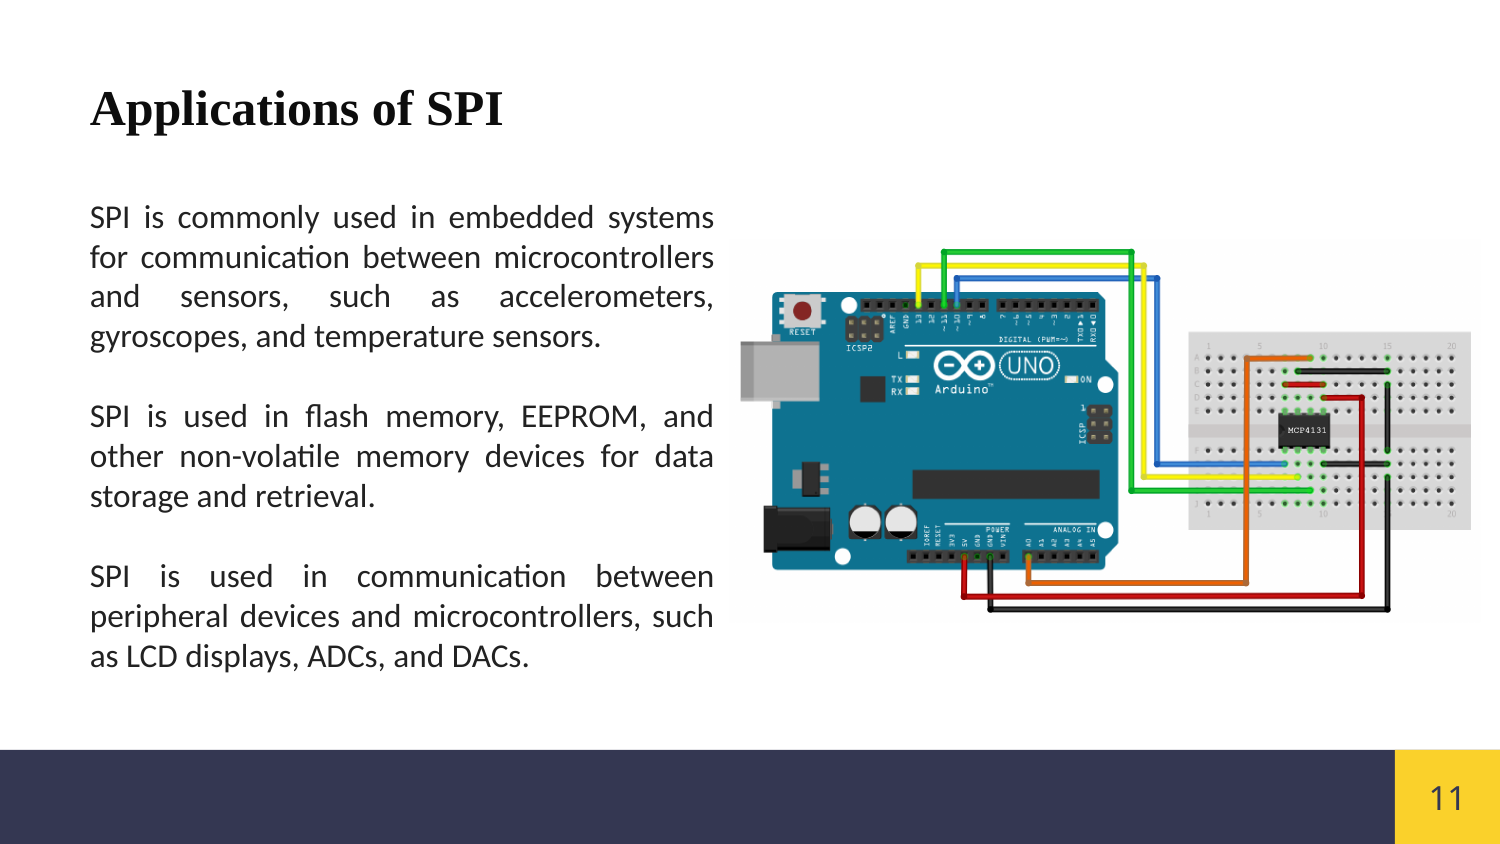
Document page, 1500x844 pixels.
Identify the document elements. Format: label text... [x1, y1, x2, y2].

text_box Applications of SPI [74, 37, 1425, 173]
text_box [0, 749, 1394, 844]
picture [729, 239, 1481, 623]
text_box 11 [1394, 749, 1500, 844]
text_box SPI is commonly used in embedded systems for communication between microcontrollers and sensors, such as accelerometers, gyroscopes, and temperature sensors. SPI is used in flash memory, EEPROM, and other non-volatile memory devices for data storage and retrieval. SPI is used in communication between peripheral devices and microcontrollers, such as LCD displays, ADCs, and DACs. [75, 187, 730, 713]
